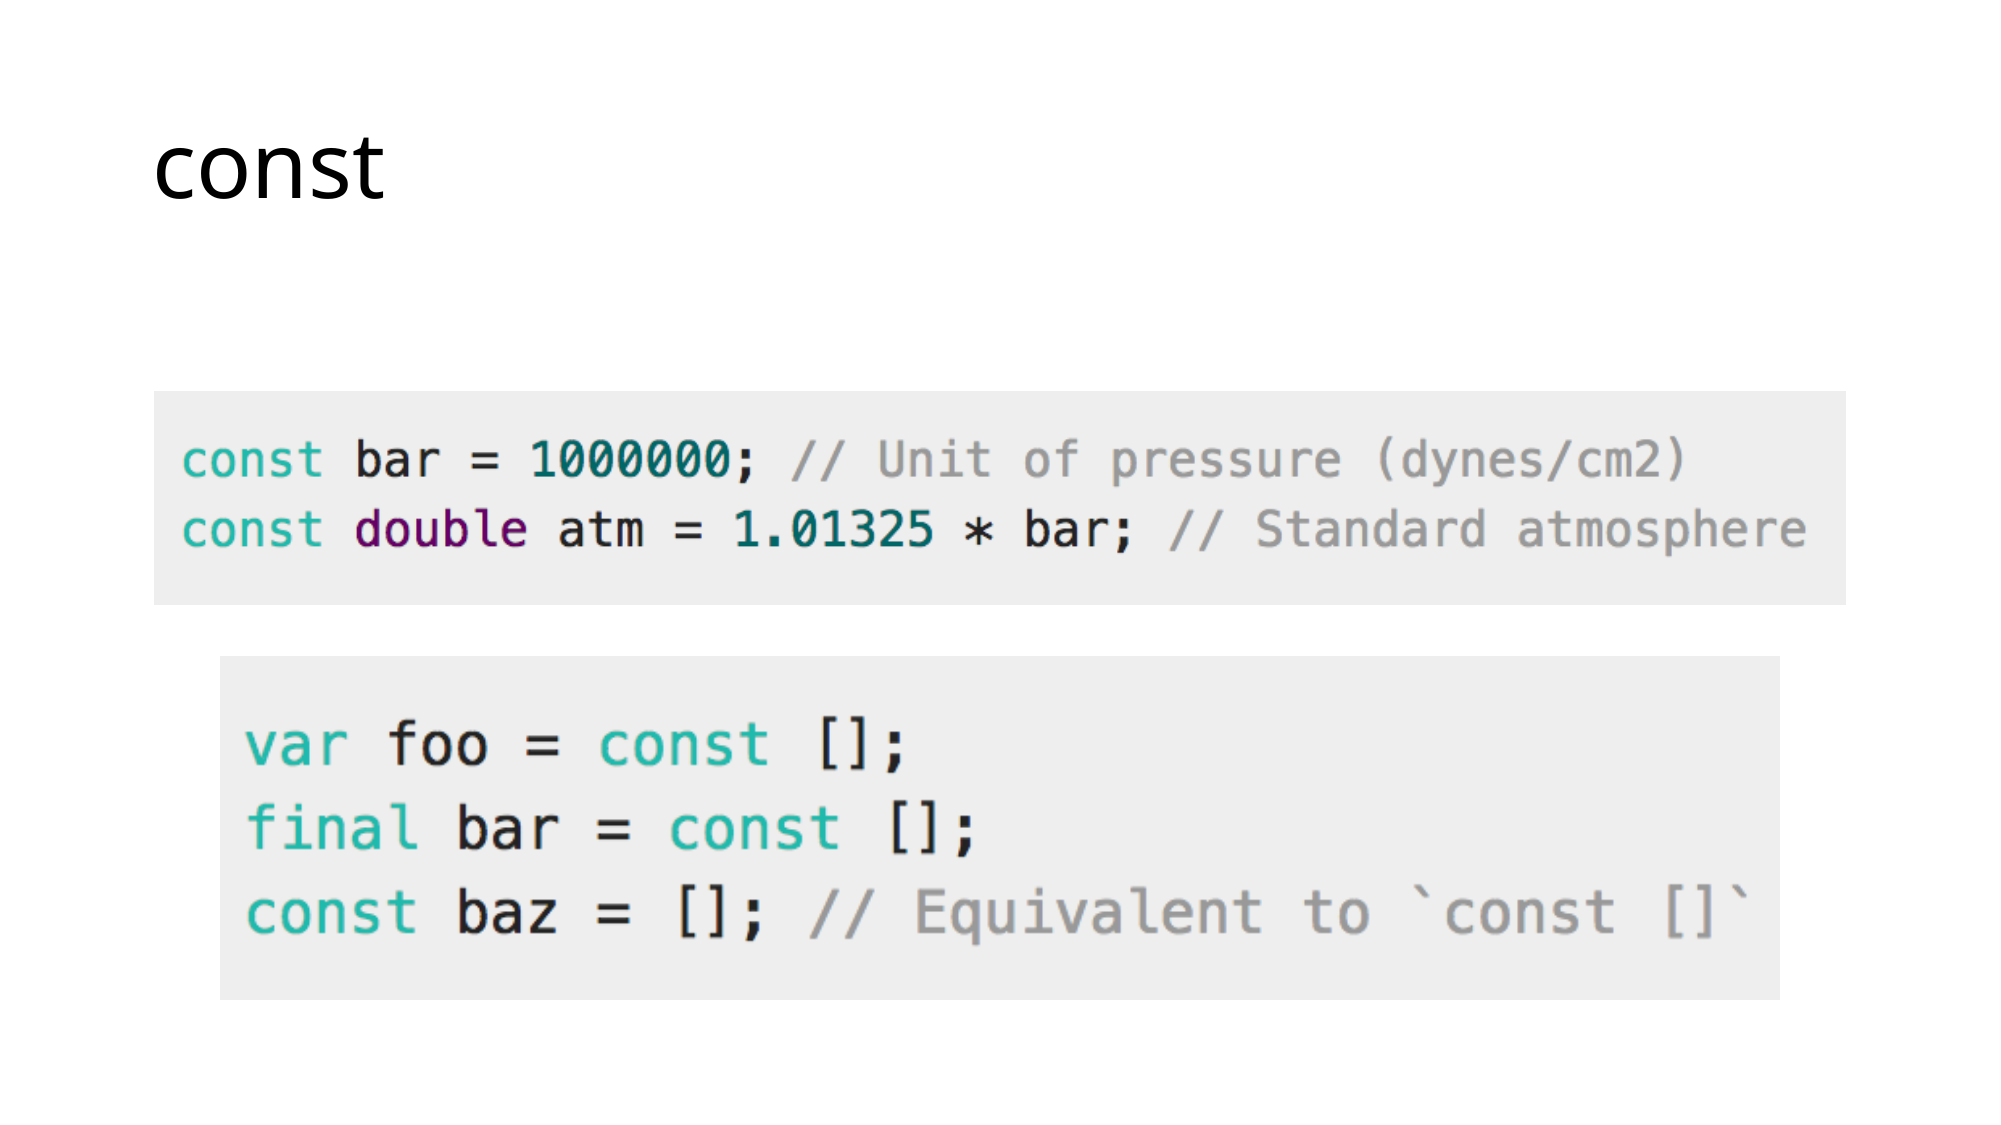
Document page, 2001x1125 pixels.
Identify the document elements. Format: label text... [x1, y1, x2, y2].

title const [137, 59, 1863, 278]
picture [220, 656, 1780, 1000]
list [154, 391, 1846, 605]
